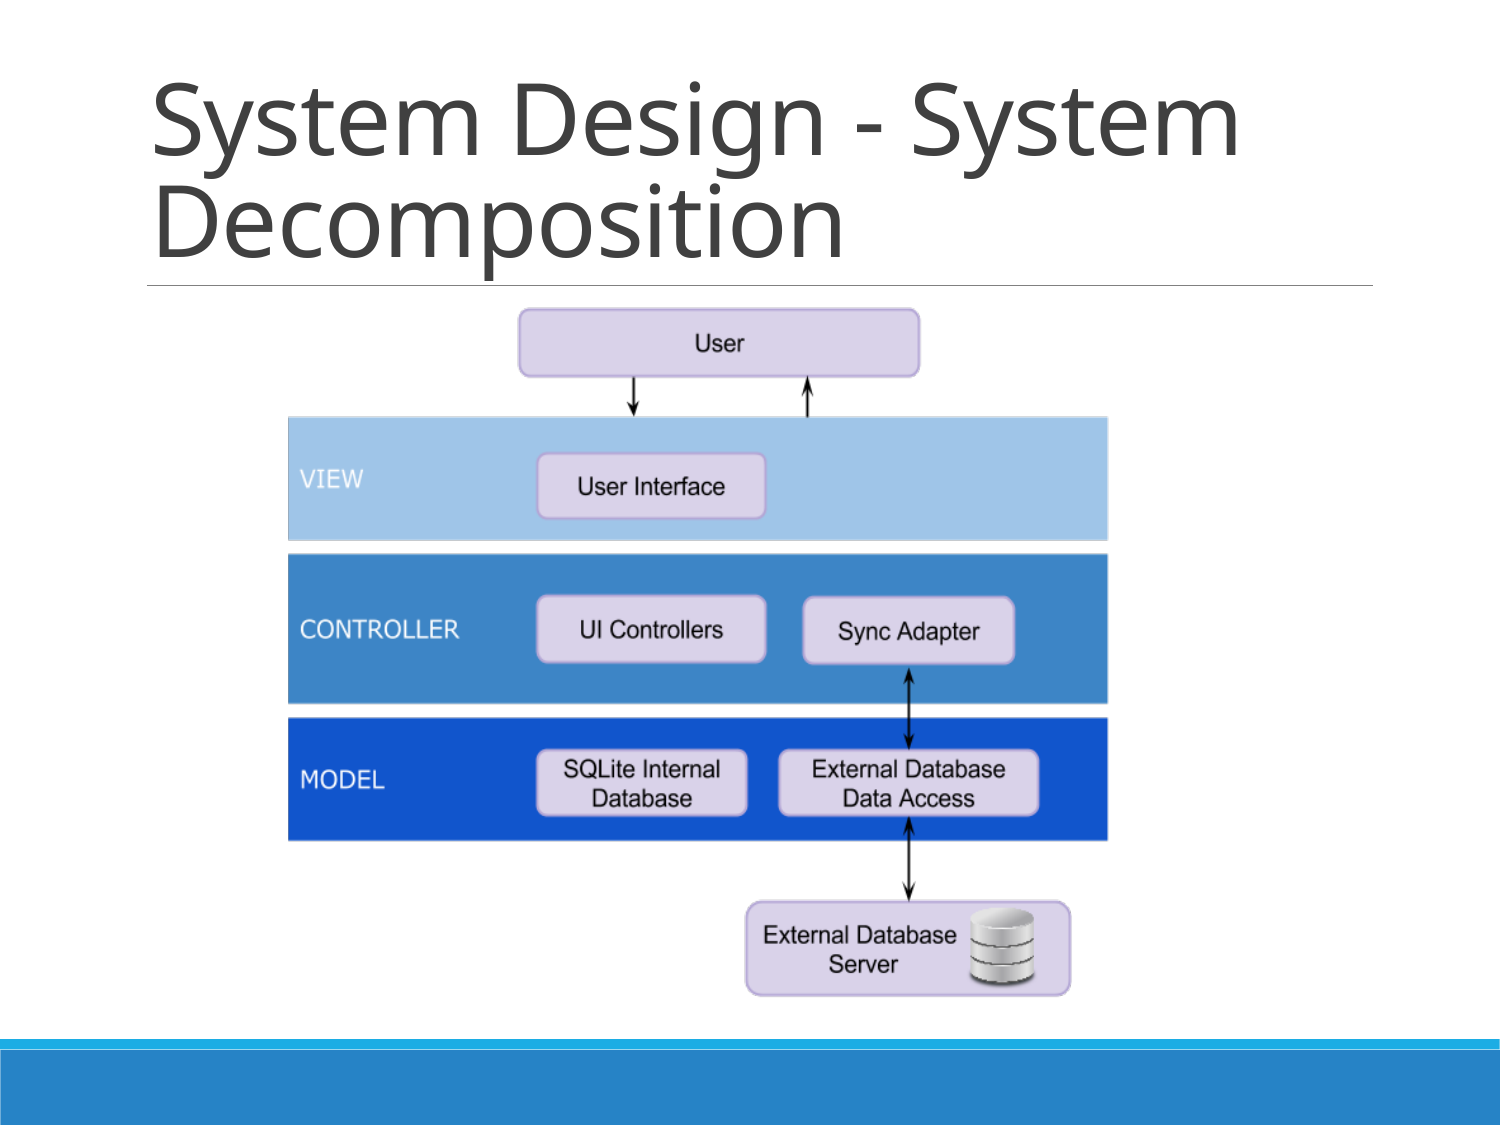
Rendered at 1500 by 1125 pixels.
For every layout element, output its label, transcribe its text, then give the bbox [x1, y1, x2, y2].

title System Design - System Decomposition [135, 47, 1373, 285]
picture [262, 261, 1177, 1049]
